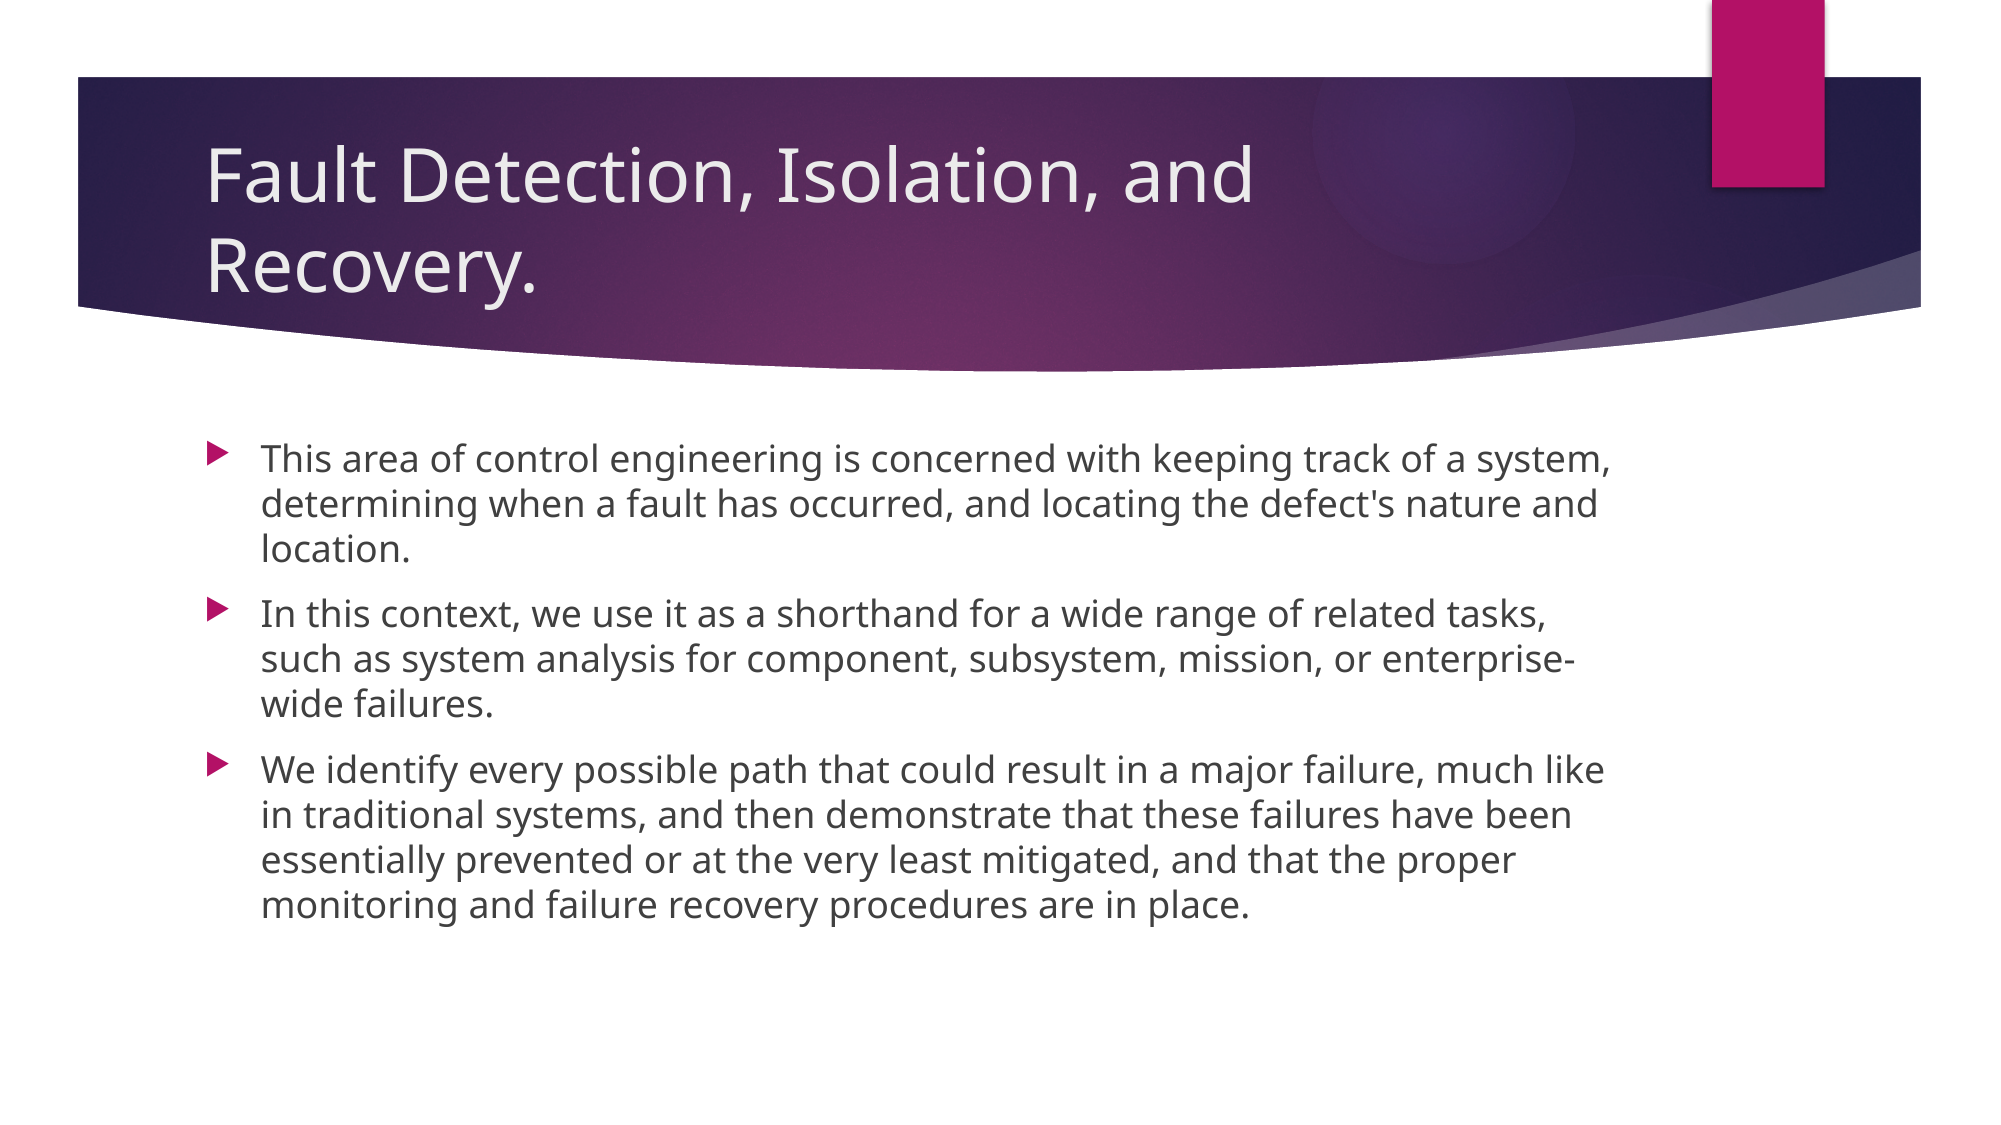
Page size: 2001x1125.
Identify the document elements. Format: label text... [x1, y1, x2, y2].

list This area of control engineering is concerned with keeping track of a system, determining when a fault has occurred, and locating the defect's nature and location. In this context, we use it as a shorthand for a wide range of related tasks, such as system analysis for component, subsystem, mission, or enterprise-wide failures. We identify every possible path that could result in a major failure, much like in traditional systems, and then demonstrate that these failures have been essentially prevented or at the very least mitigated, and that the proper monitoring and failure recovery procedures are in place. [189, 427, 1638, 988]
title Fault Detection, Isolation, and Recovery. [189, 159, 1627, 276]
